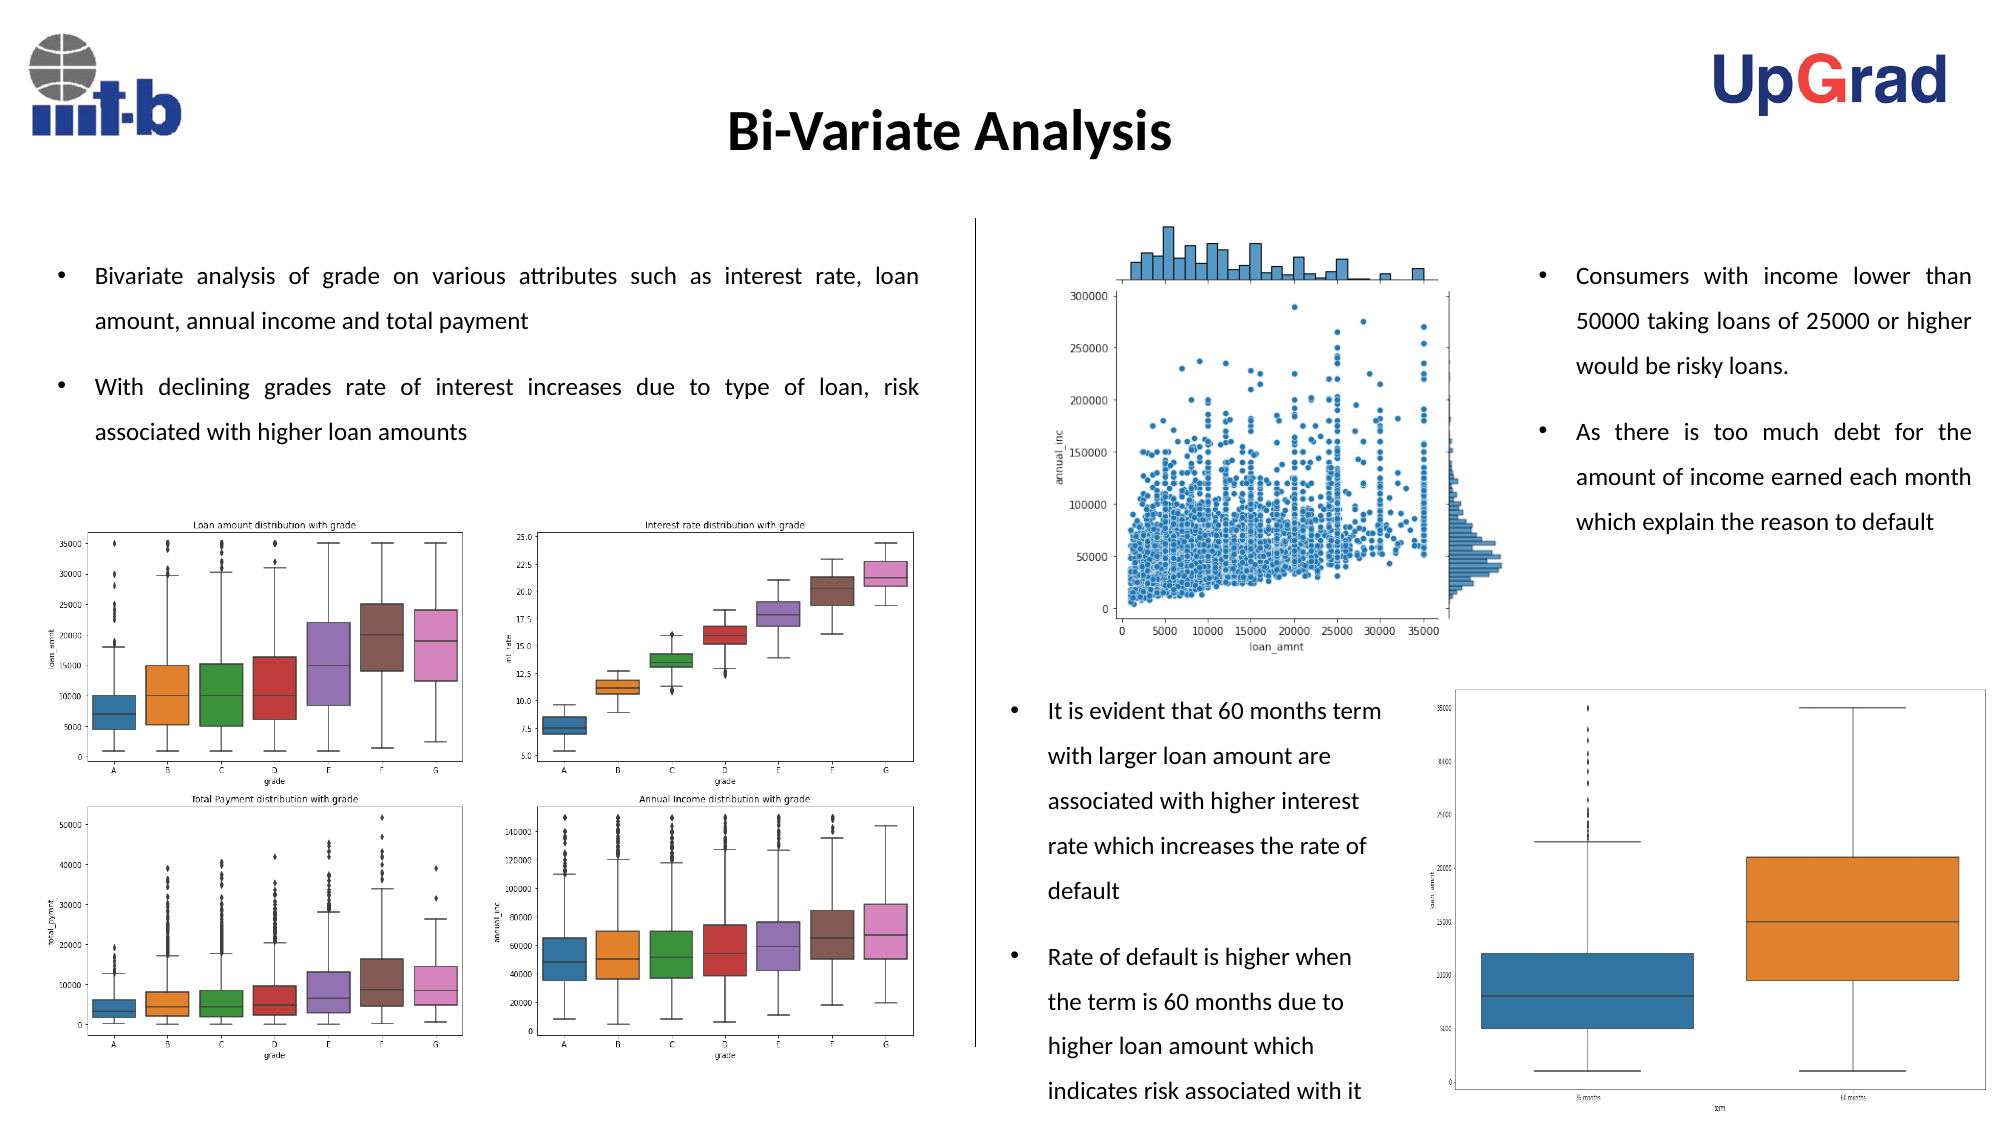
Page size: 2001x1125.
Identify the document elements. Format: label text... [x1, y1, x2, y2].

picture [42, 515, 917, 1064]
picture [1046, 217, 1511, 660]
text_box It is evident that 60 months term with larger loan amount are associated with higher interest rate which increases the rate of default Rate of default is higher when the term is 60 months due to higher loan amount which indicates risk associated with it [995, 672, 1408, 1059]
picture [1426, 684, 1988, 1117]
text_box Consumers with income lower than 50000 taking loans of 25000 or higher would be risky loans. As there is too much debt for the amount of income earned each month which explain the reason to default [1523, 237, 1988, 589]
title Bi-Variate Analysis [186, 61, 1715, 202]
picture [1714, 53, 1952, 116]
list Bivariate analysis of grade on various attributes such as interest rate, loan amount, annual income and total payment With declining grades rate of interest increases due to type of loan, risk associated with higher loan amounts [42, 237, 936, 491]
picture [0, 29, 208, 163]
